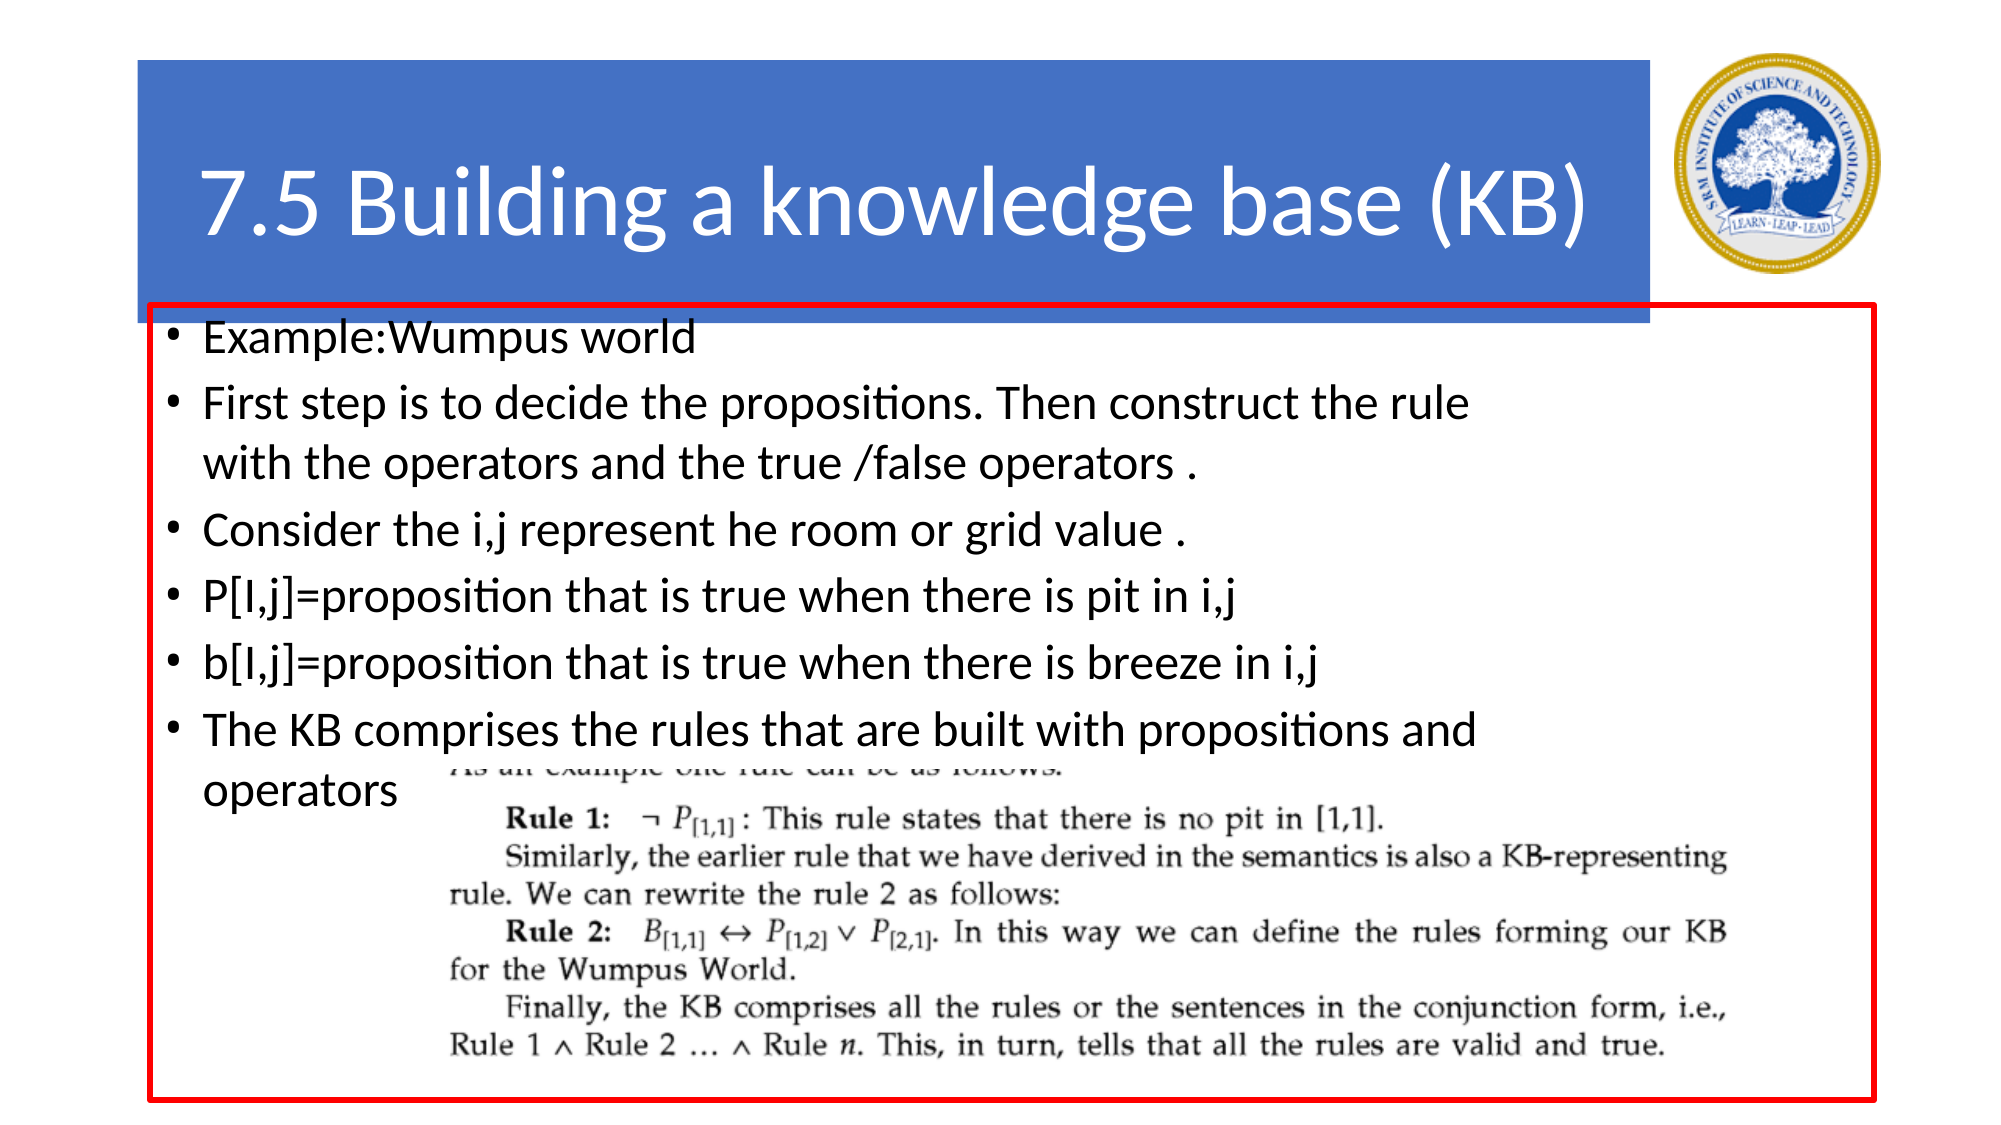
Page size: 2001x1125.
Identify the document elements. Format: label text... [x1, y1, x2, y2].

picture [399, 769, 1778, 1088]
text_box Example:Wumpus world First step is to decide the propositions. Then construct the rule with the operators and the true /false operators . Consider the i,j represent he room or grid value . P[I,j]=proposition that is true when there is pit in i,j b[I,j]=proposition that is true when there is breeze in i,j The KB comprises the rules that are built with propositions and operators [162, 296, 1532, 1083]
picture [1674, 53, 1881, 275]
text_box [150, 305, 1874, 1101]
title 7.5 Building a knowledge base (KB) [137, 60, 1651, 324]
